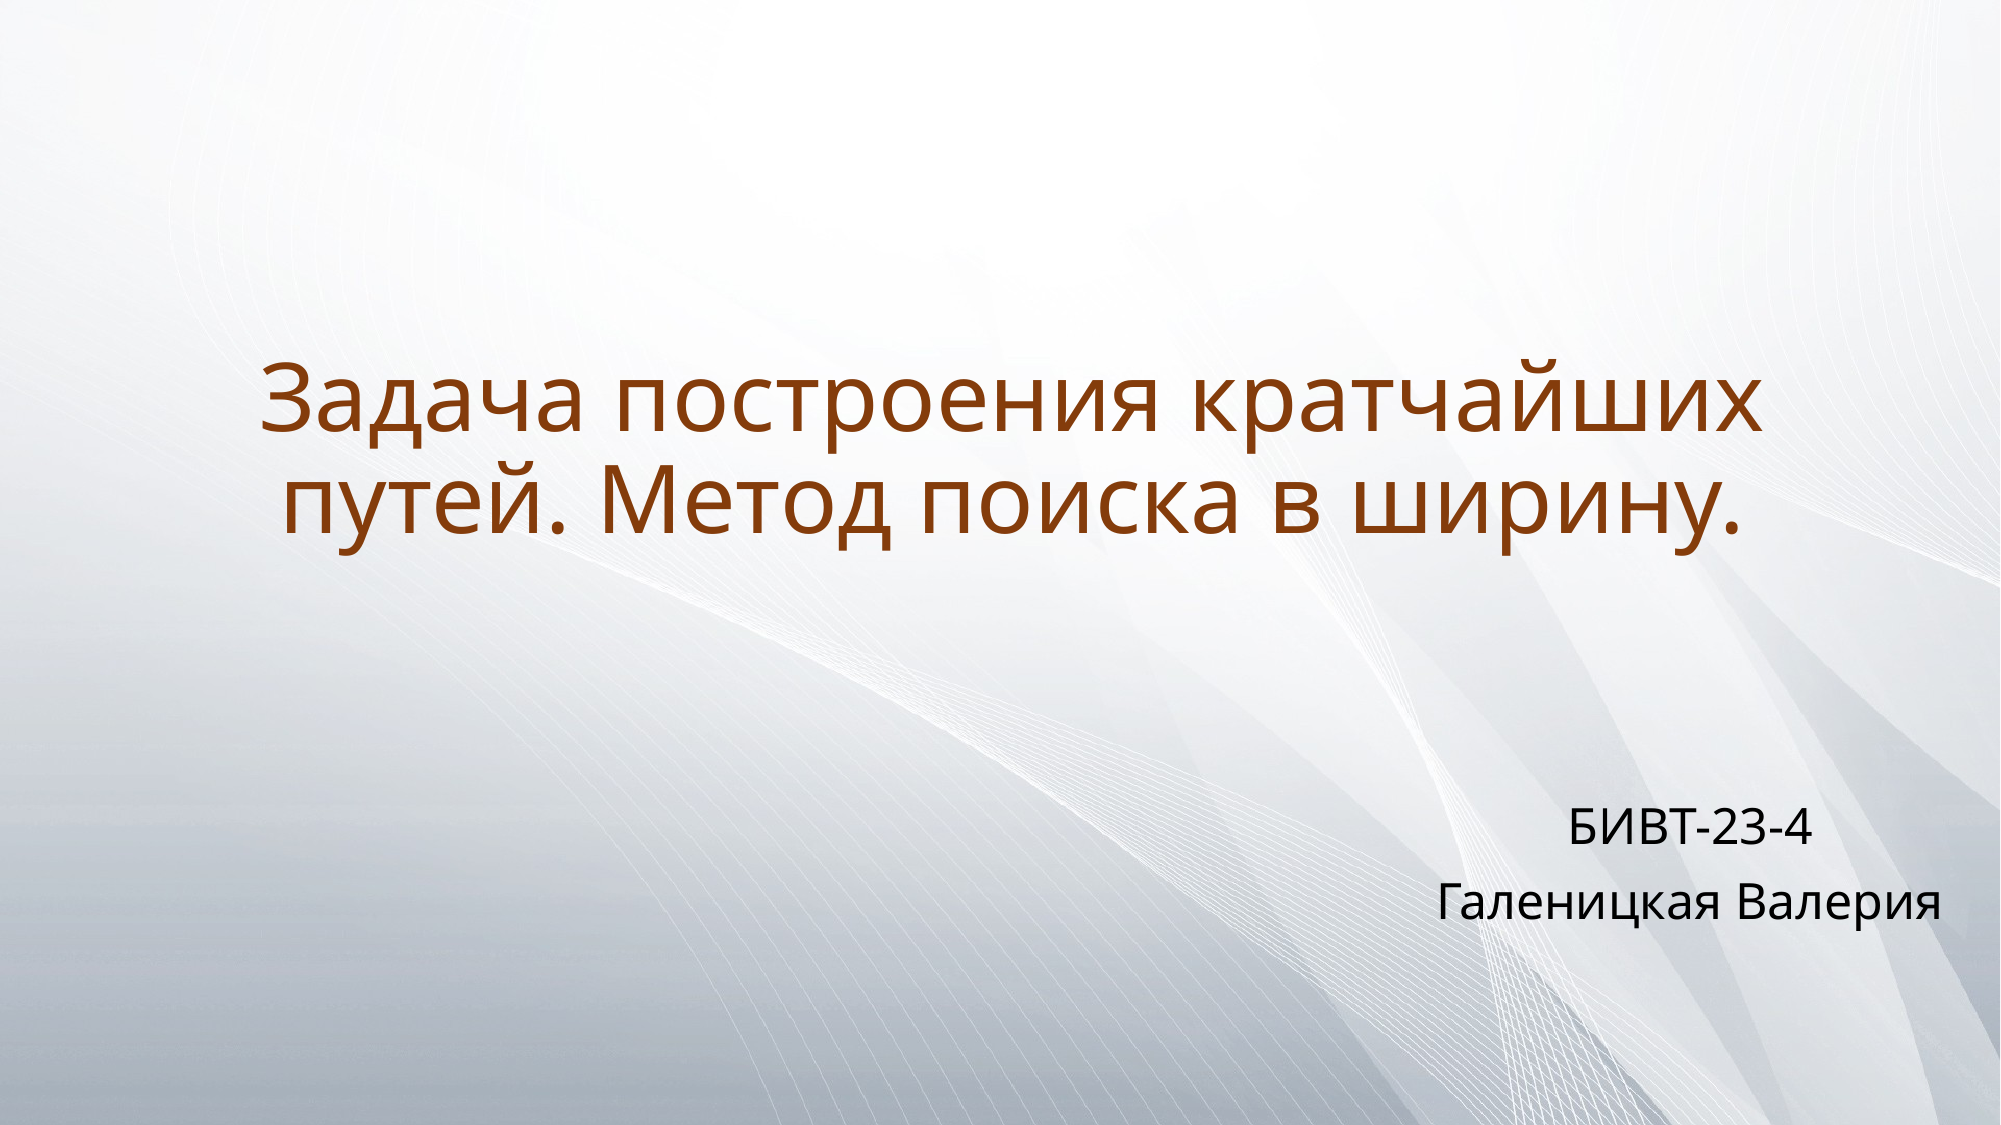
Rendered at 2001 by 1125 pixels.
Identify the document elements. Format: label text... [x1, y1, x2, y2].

title Задача построения кратчайших путей. Метод поиска в ширину. [239, 327, 1786, 562]
picture [0, 0, 2001, 1125]
subtitle БИВТ-23-4 Галеницкая Валерия [1402, 794, 1979, 971]
